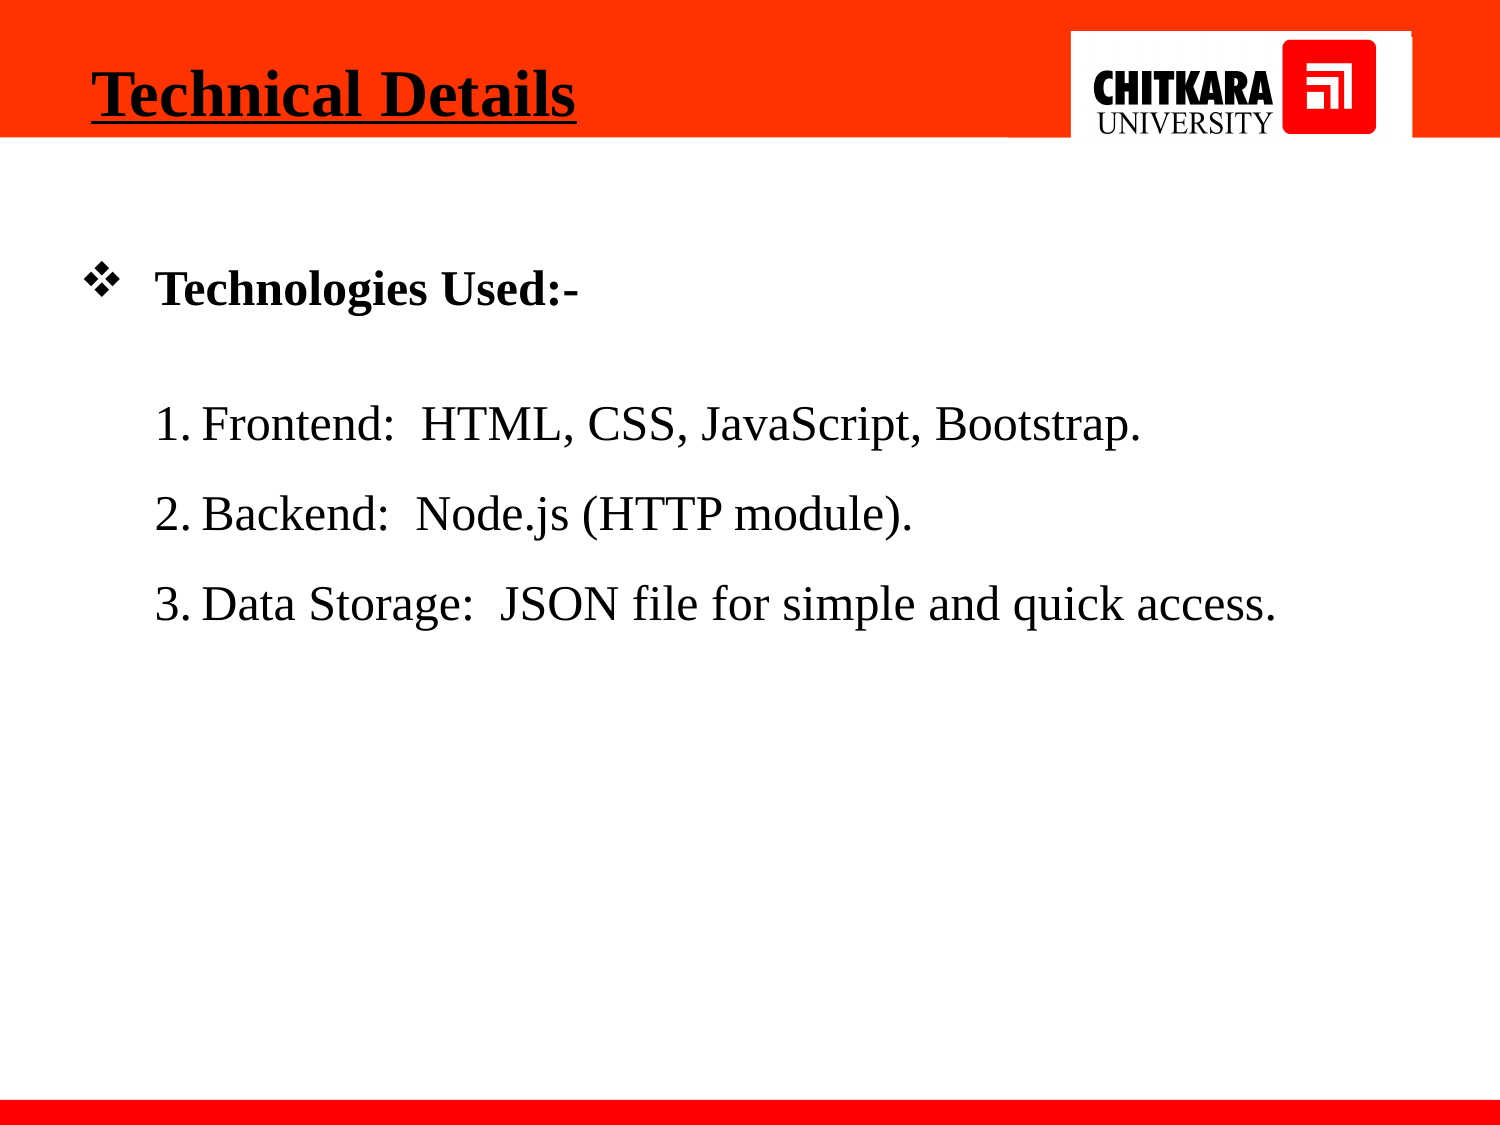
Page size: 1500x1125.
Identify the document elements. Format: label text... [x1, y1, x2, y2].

picture [1074, 37, 1391, 138]
text_box Technologies Used:- Frontend: HTML, CSS, JavaScript, Bootstrap. Backend: Node.js (HTTP module). Data Storage: JSON file for simple and quick access. [64, 218, 1400, 728]
text_box Technical Details [76, 42, 963, 138]
